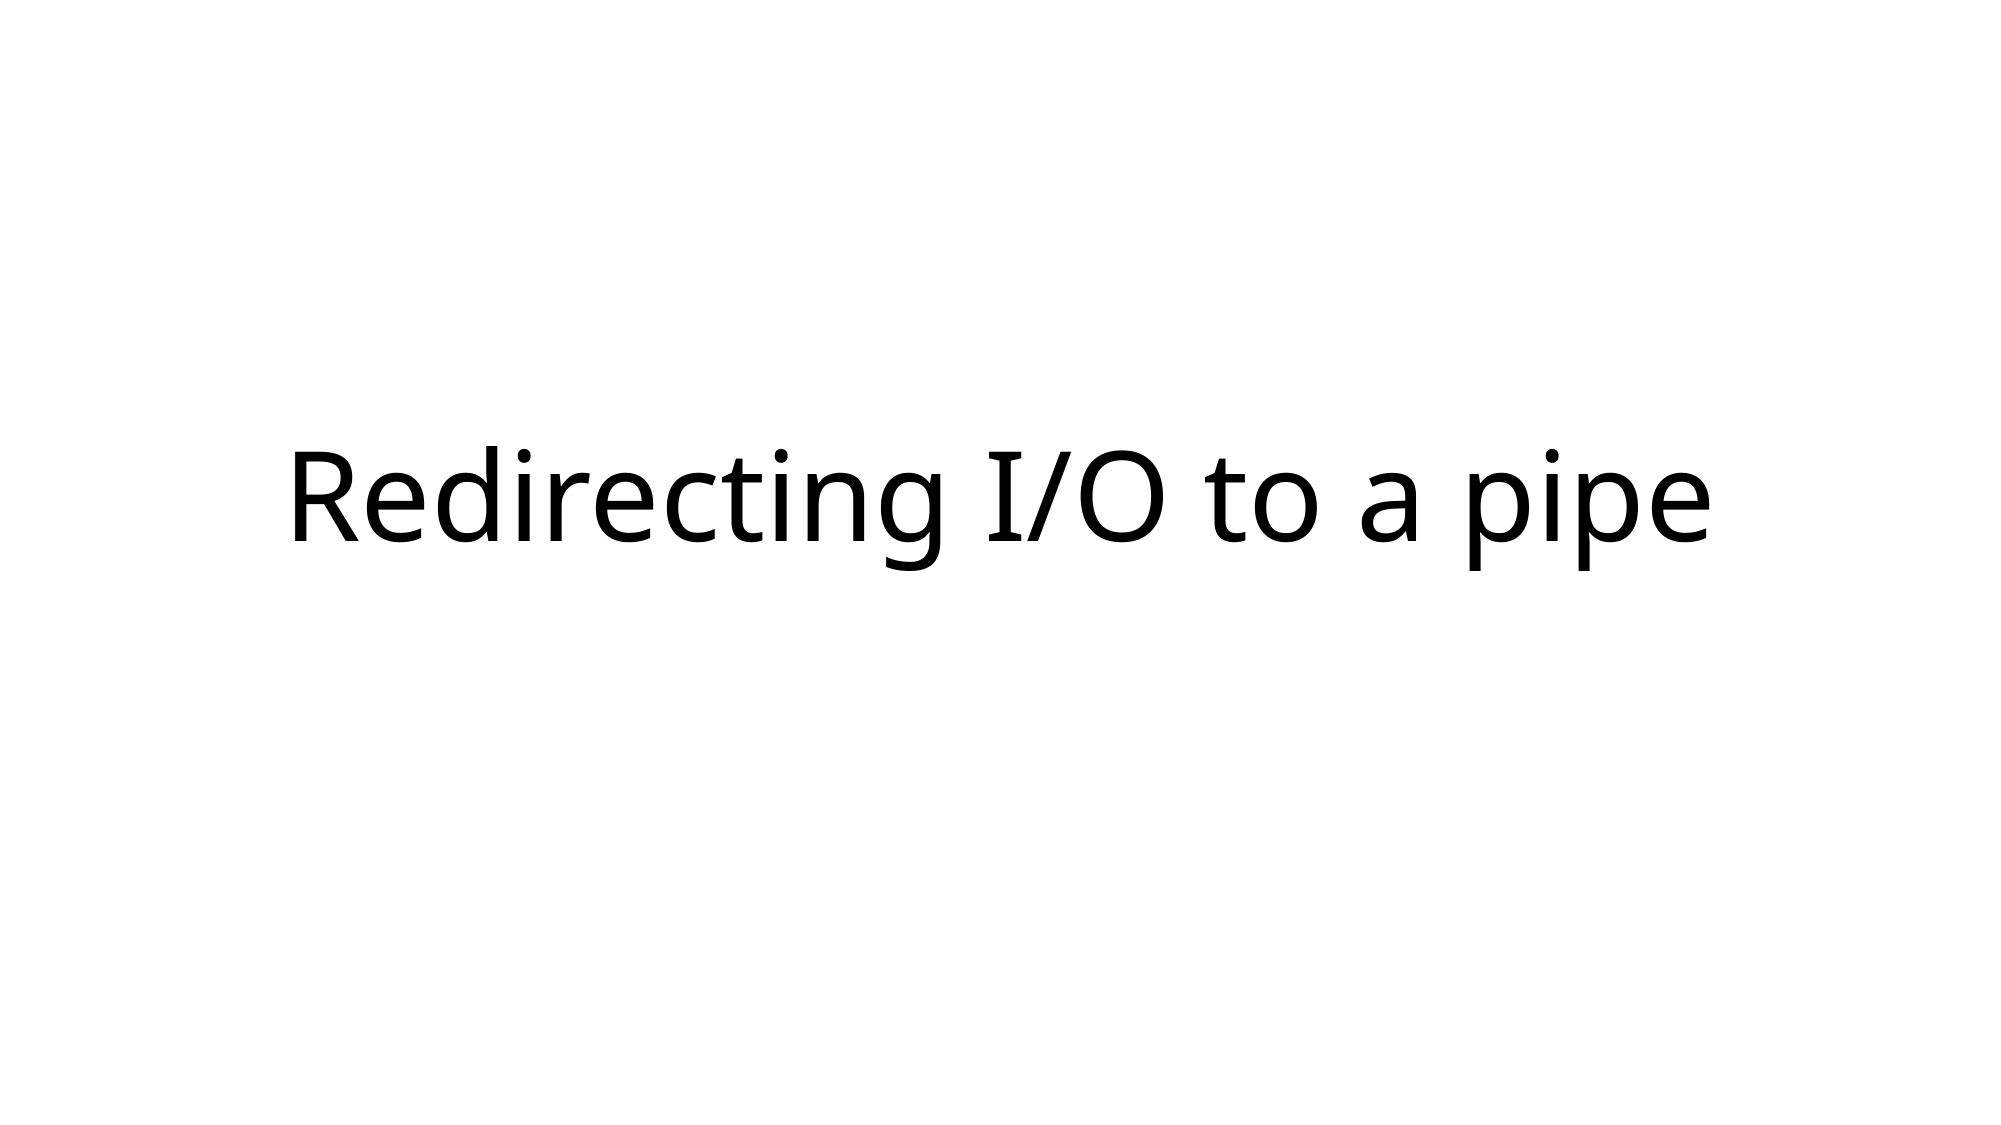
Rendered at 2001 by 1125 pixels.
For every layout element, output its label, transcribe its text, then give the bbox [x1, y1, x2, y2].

title Redirecting I/O to a pipe [249, 184, 1750, 576]
